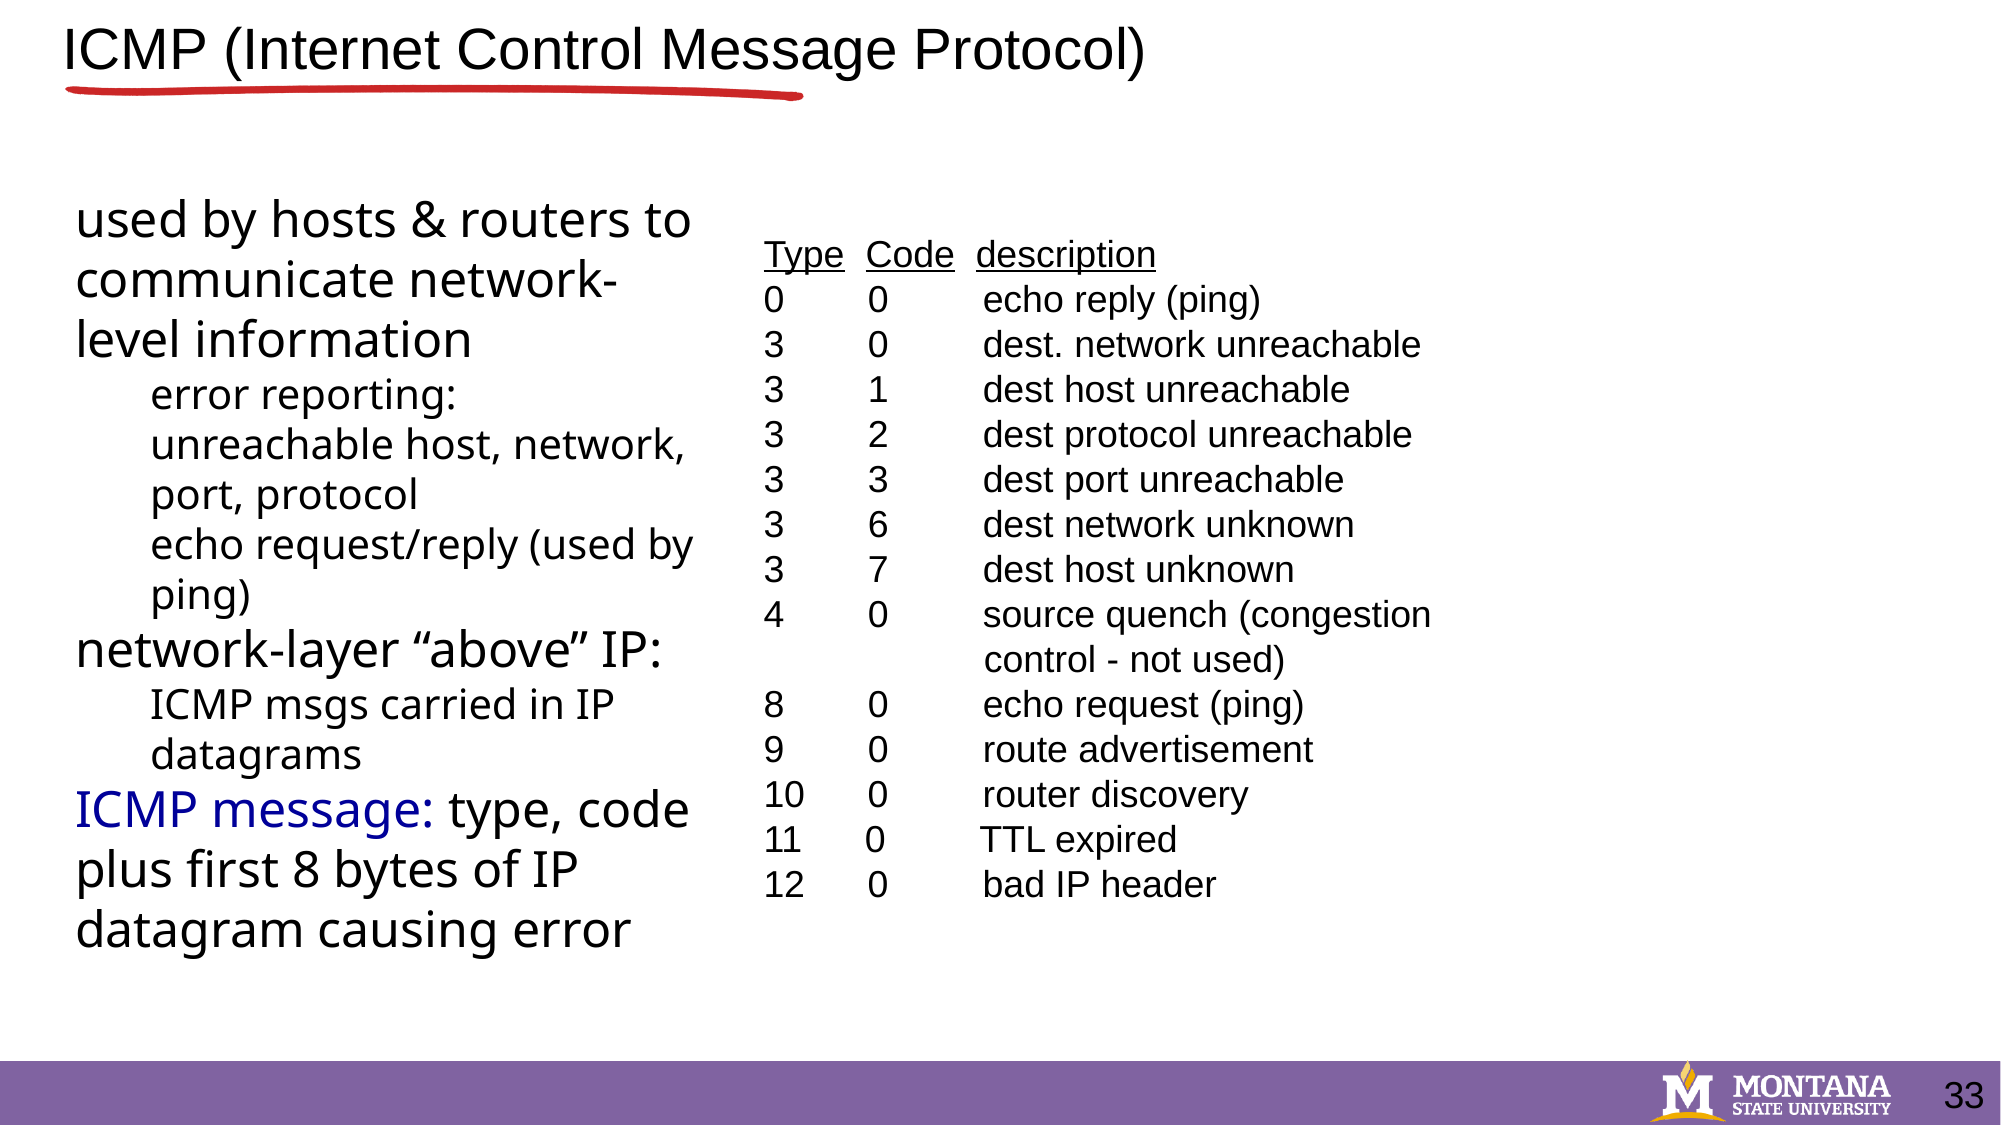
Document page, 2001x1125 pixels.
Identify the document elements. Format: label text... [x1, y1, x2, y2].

picture [1650, 1060, 1891, 1122]
text_box ICMP (Internet Control Message Protocol) [47, 3, 1164, 89]
picture [62, 80, 813, 106]
text_box Type Code description 0 0 echo reply (ping) 3 0 dest. network unreachable 3 1 dest host unreachable 3 2 dest protocol unreachable 3 3 dest port unreachable 3 6 dest network unknown 3 7 dest host unknown 4 0 source quench (congestion control - not used) 8 0 echo request (ping) 9 0 route advertisement 10 0 router discovery 11 0 TTL expired 12 0 bad IP header [748, 222, 1448, 958]
list used by hosts & routers to communicate network-level information error reporting: unreachable host, network, port, protocol echo request/reply (used by ping) network-layer “above” IP: ICMP msgs carried in IP datagrams ICMP message: type, code plus first 8 bytes of IP datagram causing error [75, 187, 700, 950]
slide_number 33 [1937, 1072, 1994, 1125]
